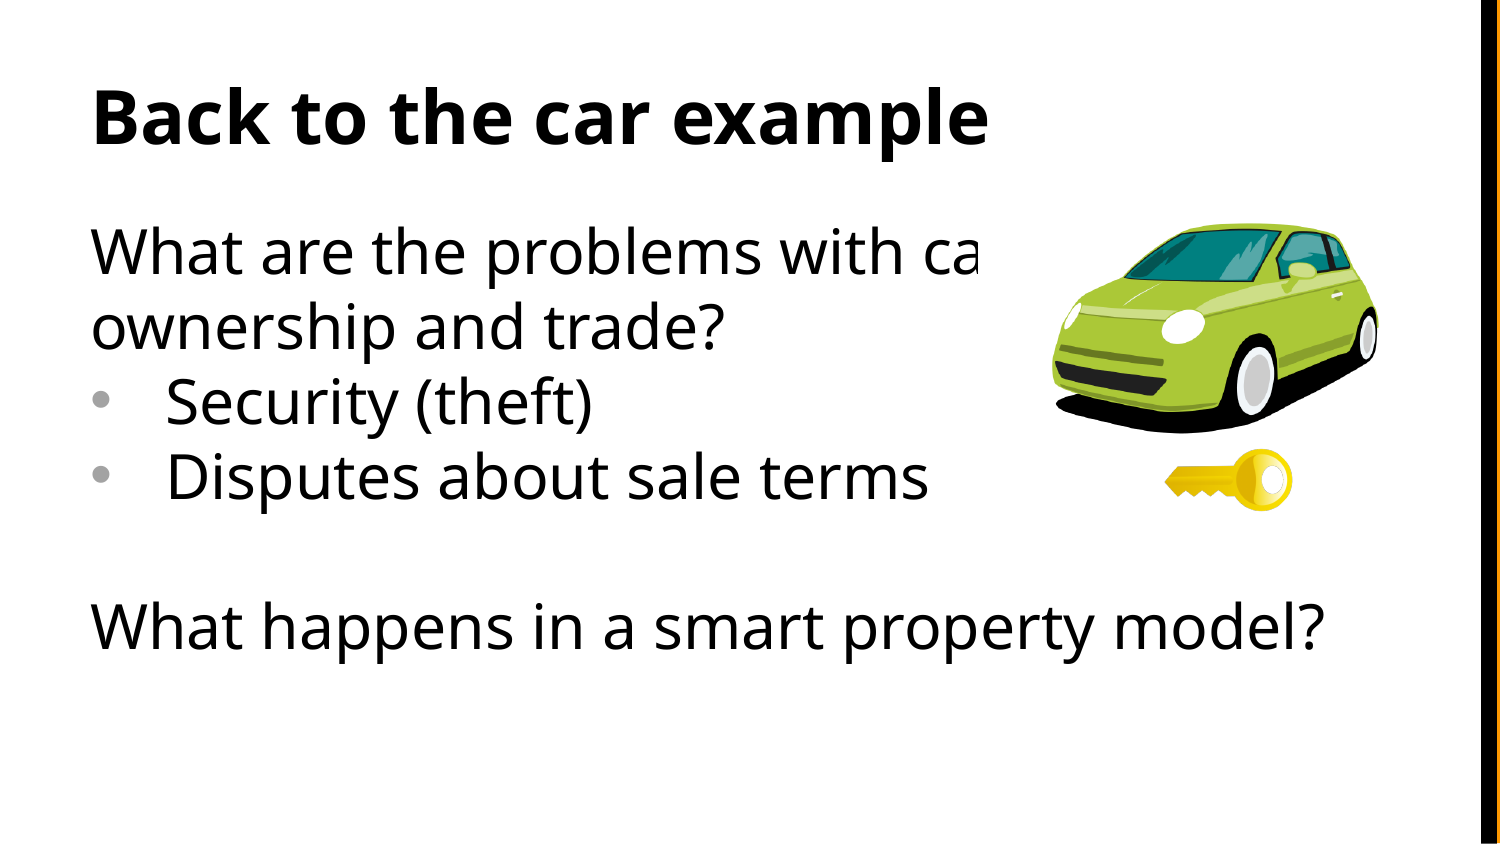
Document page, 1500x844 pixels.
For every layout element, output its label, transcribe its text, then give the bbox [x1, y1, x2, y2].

picture [978, 171, 1451, 551]
title Back to the car example [75, 33, 1425, 175]
list What are the problems with car ownership and trade? Security (theft) Disputes about sale terms What happens in a smart property model? [75, 196, 1425, 808]
